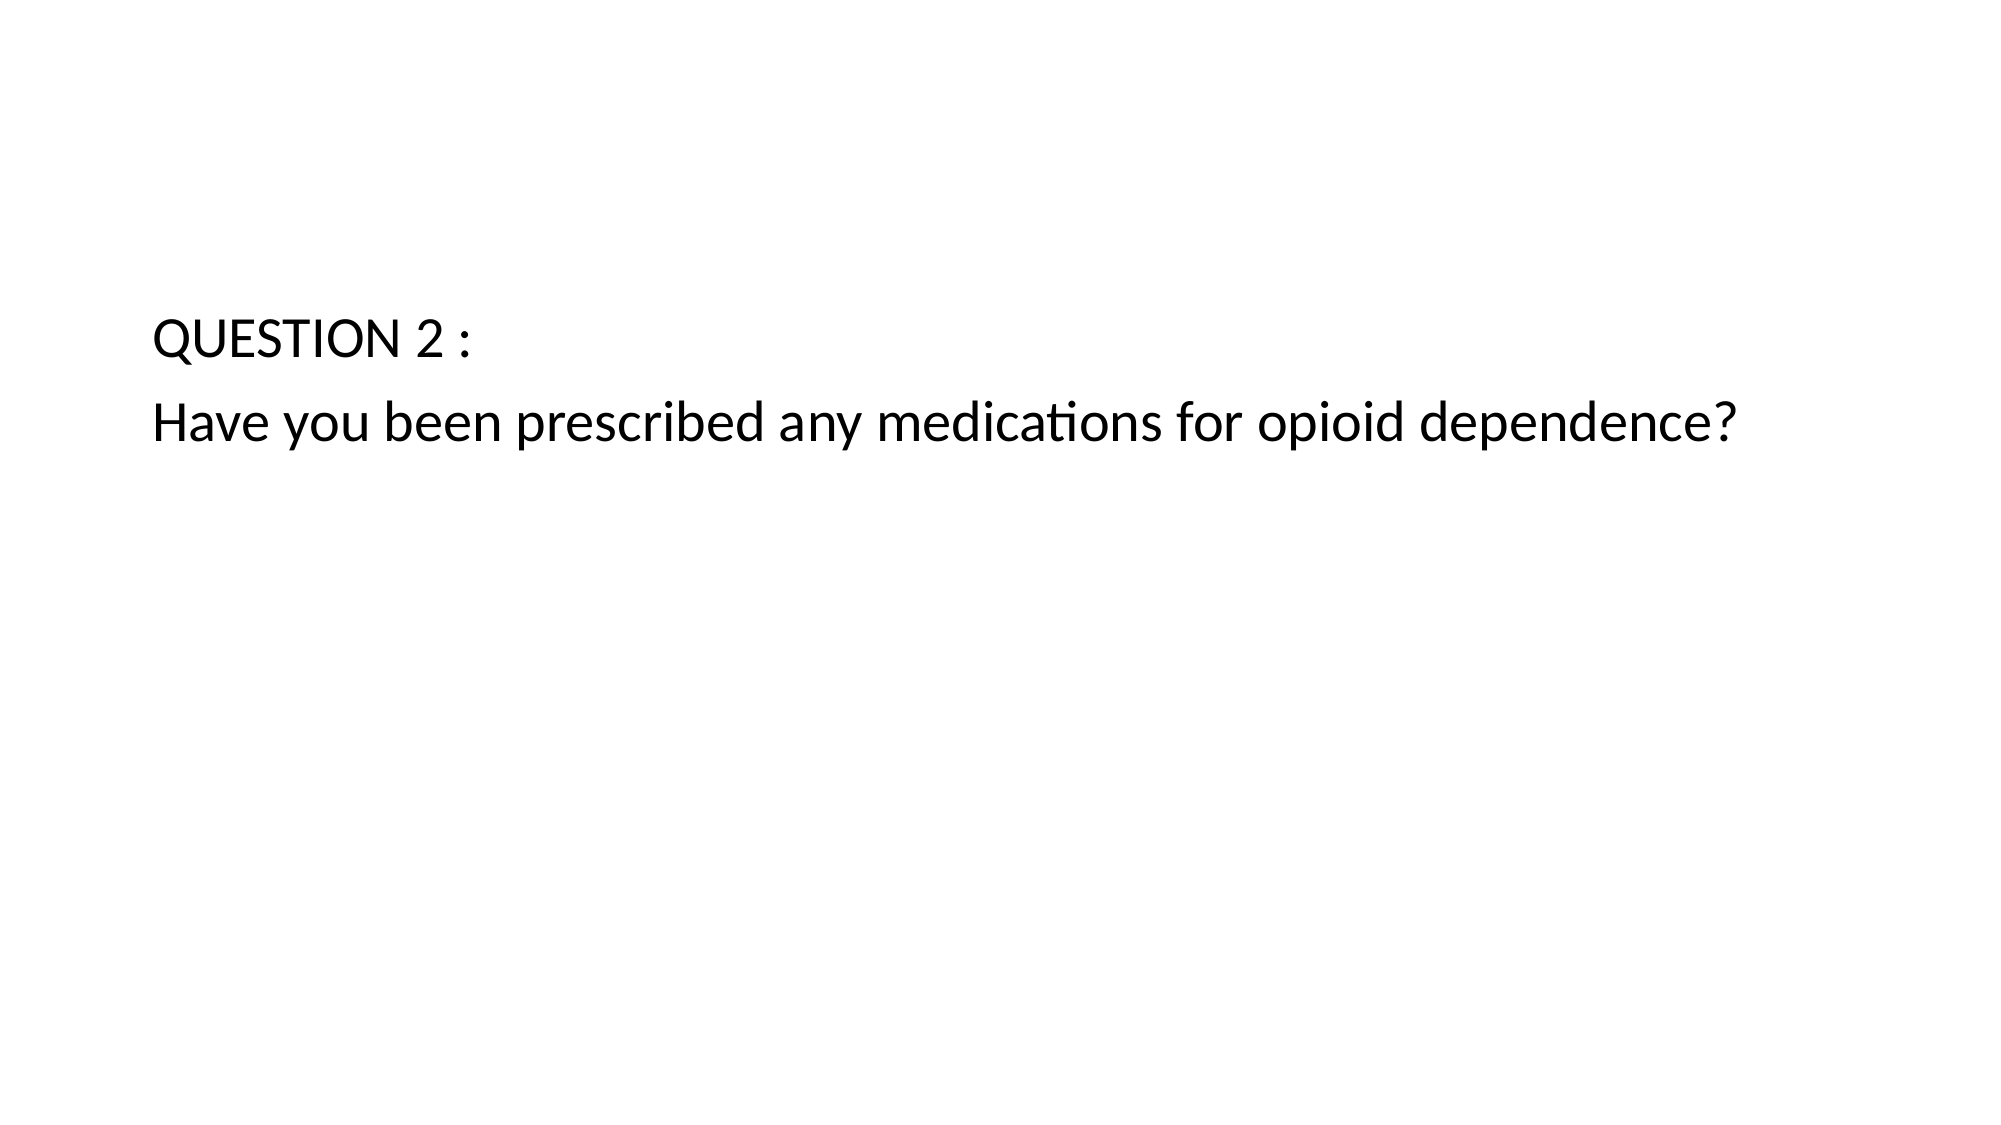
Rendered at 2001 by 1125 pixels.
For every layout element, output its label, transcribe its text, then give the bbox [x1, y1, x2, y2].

list QUESTION 2 : Have you been prescribed any medications for opioid dependence? [137, 299, 1863, 1014]
